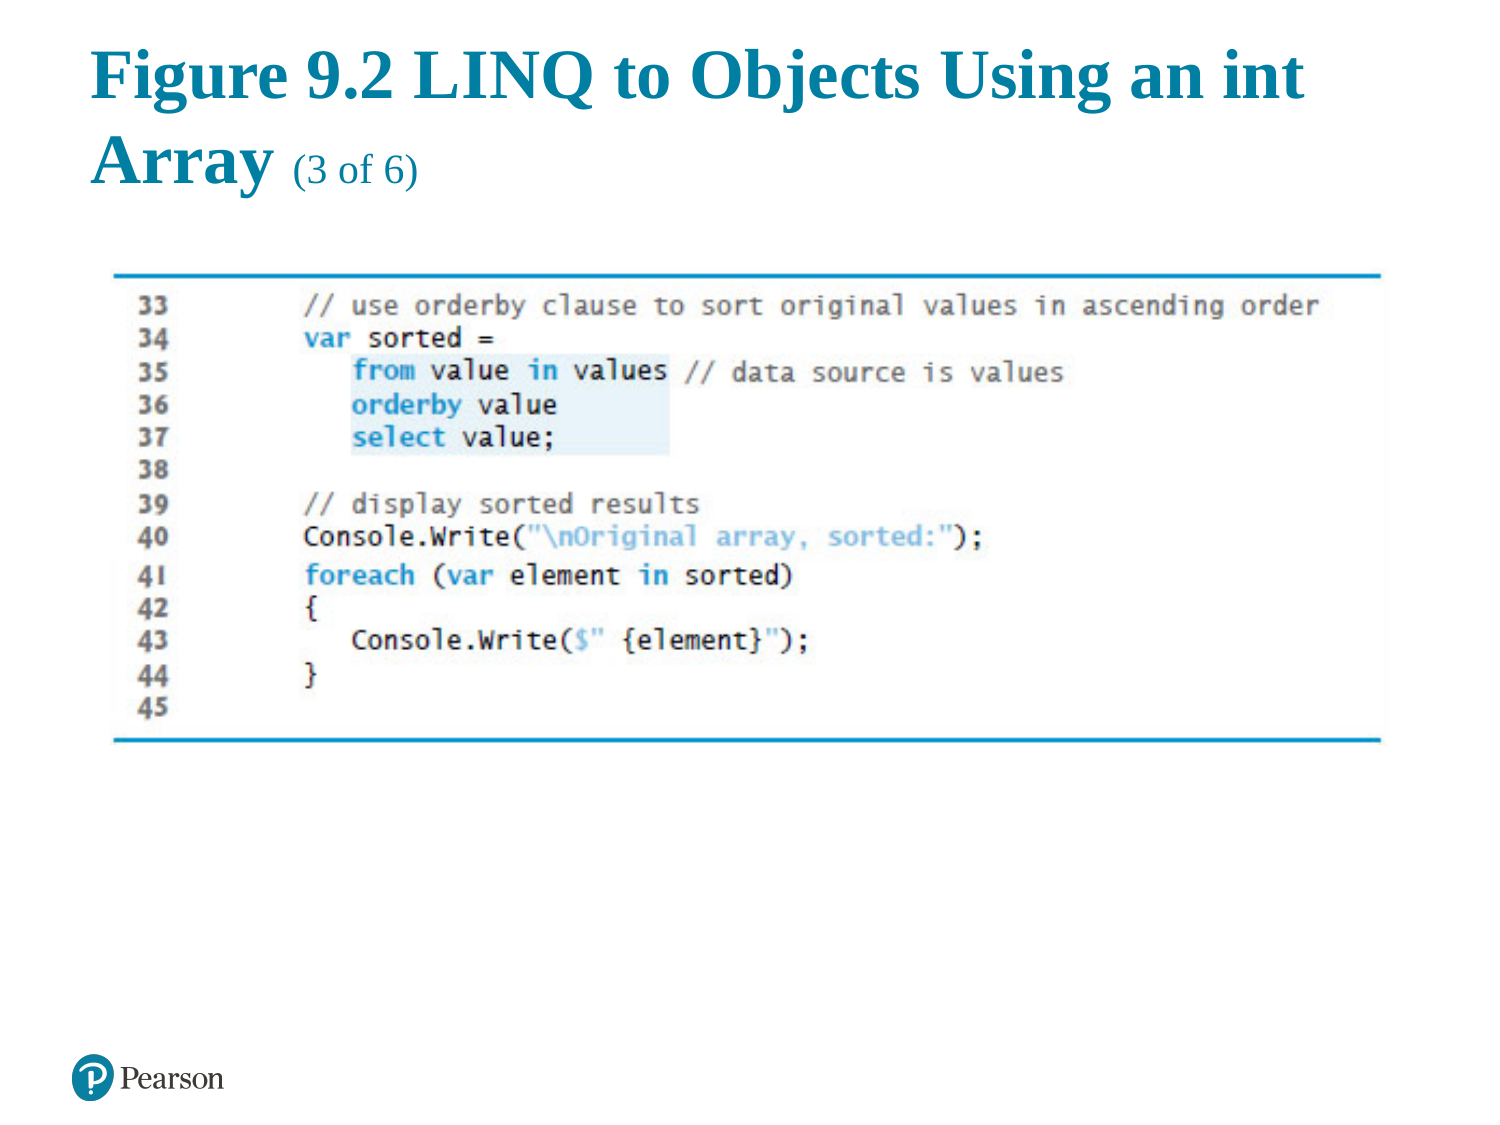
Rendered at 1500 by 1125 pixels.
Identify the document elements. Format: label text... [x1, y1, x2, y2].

title Figure 9.2 L I N Q to Objects Using an int Array (3 of 6) [75, 37, 1425, 213]
picture [110, 268, 1390, 745]
picture [72, 1054, 88, 1070]
picture [98, 1054, 224, 1101]
picture [72, 1087, 83, 1101]
picture [80, 1063, 106, 1088]
